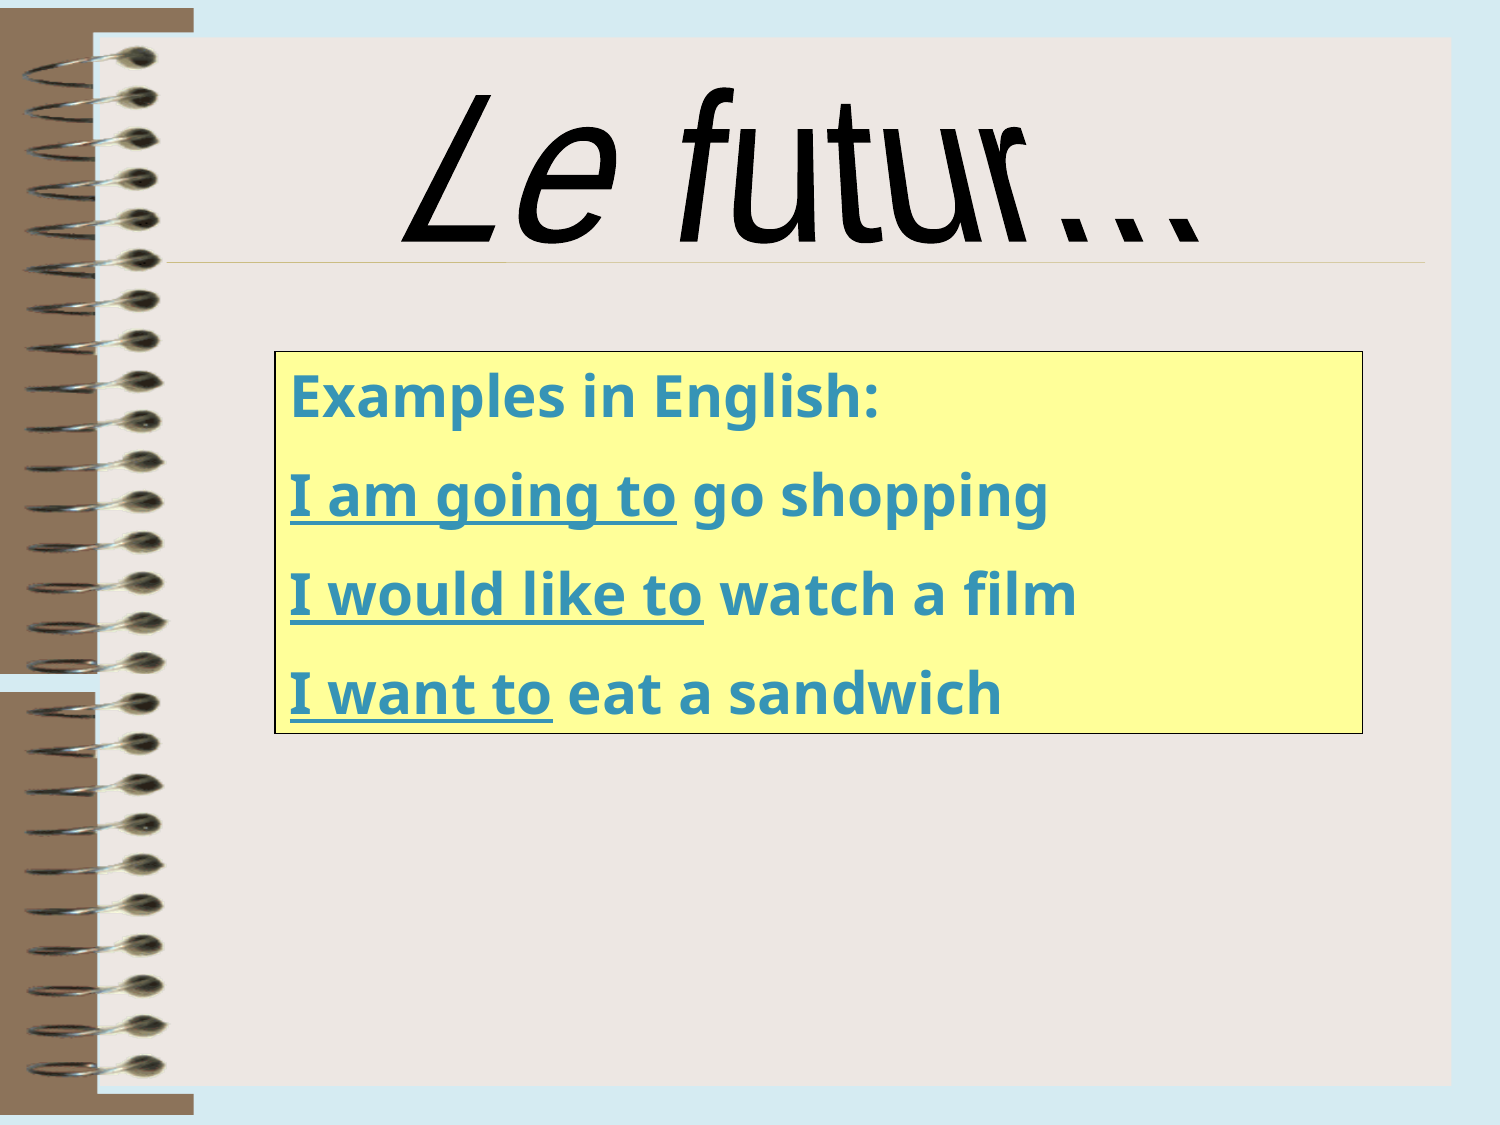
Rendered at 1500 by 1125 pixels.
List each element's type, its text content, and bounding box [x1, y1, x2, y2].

picture [0, 8, 194, 674]
text_box Examples in English: I am going to go shopping I would like to watch a film I want to eat a sandwich [275, 351, 1363, 734]
picture [0, 692, 194, 1115]
